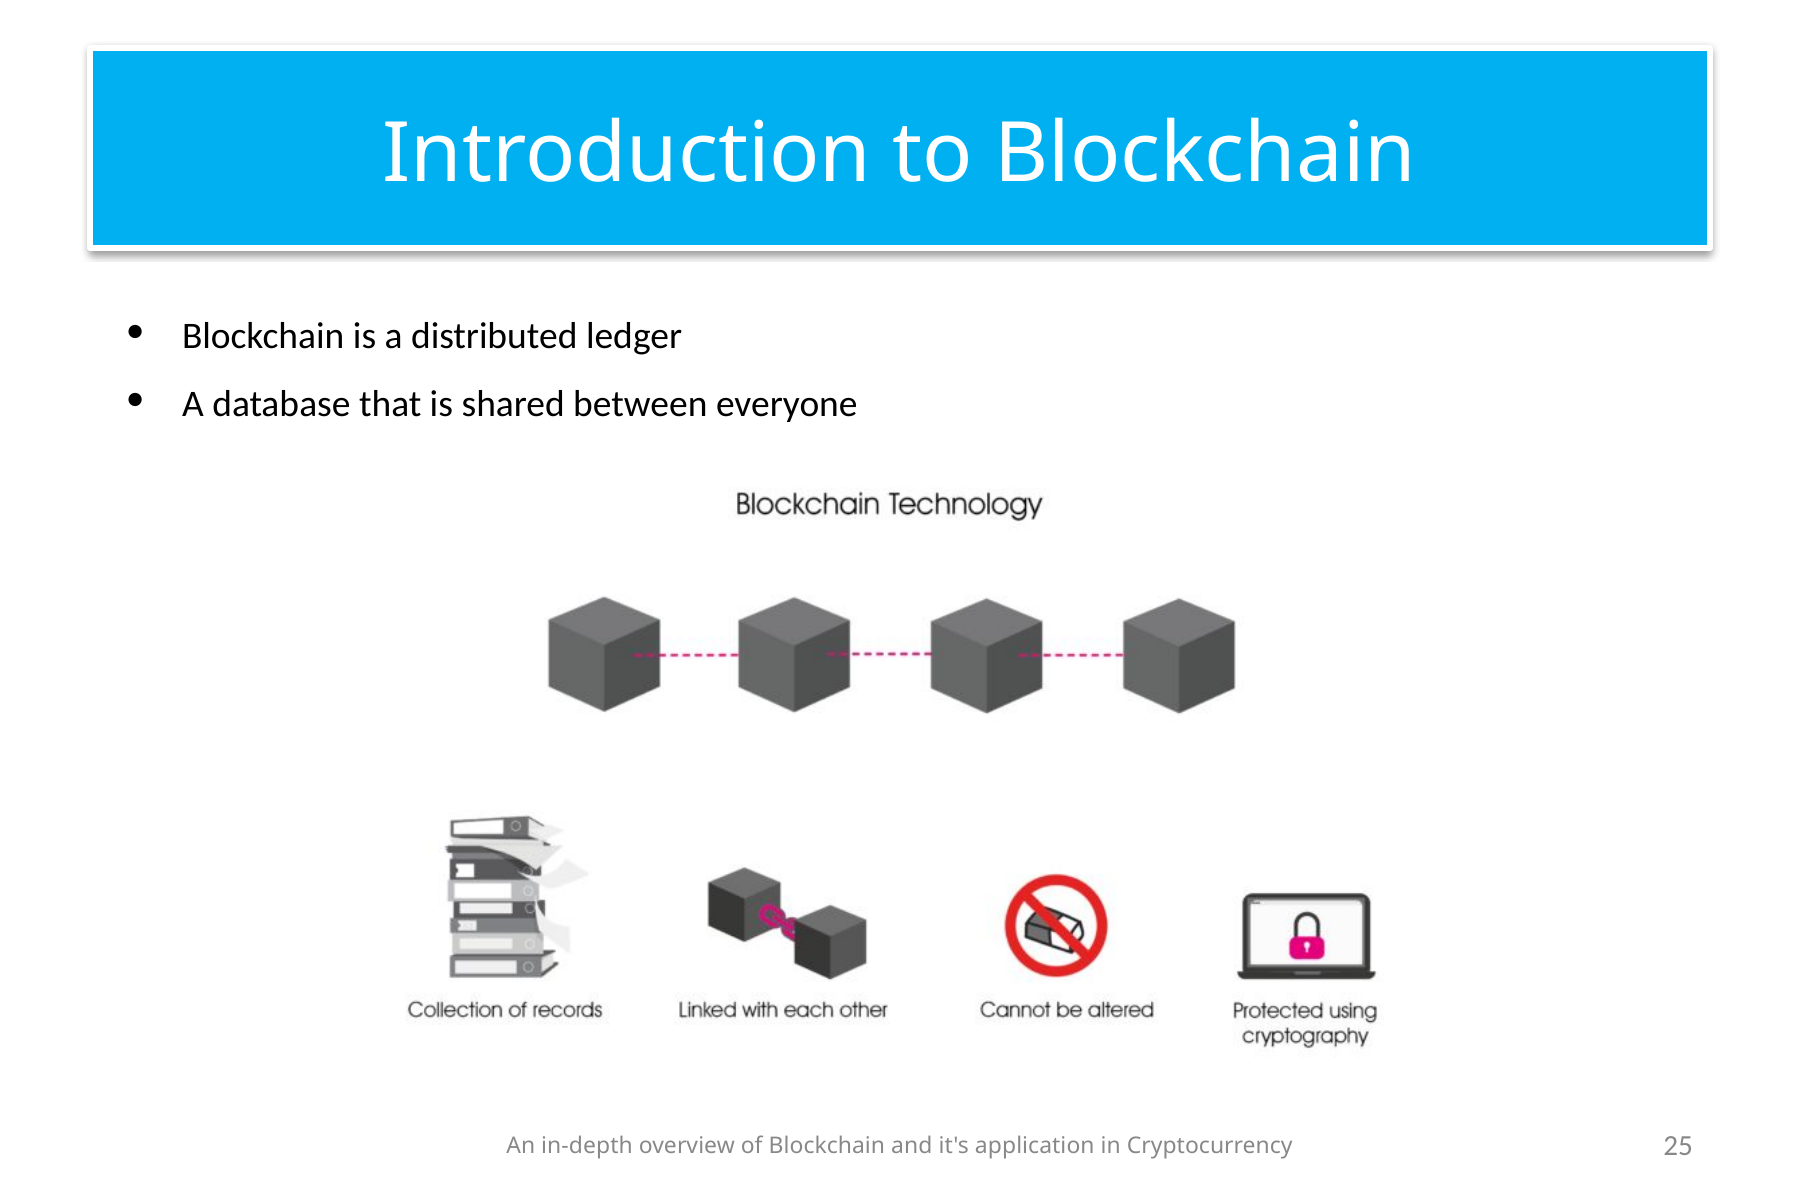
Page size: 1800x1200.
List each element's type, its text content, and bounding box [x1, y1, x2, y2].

list Blockchain is a distributed ledger A database that is shared between everyone [90, 279, 1710, 1072]
footer An in-depth overview of Blockchain and it's application in Cryptocurrency [384, 1112, 1290, 1177]
title Introduction to Blockchain [90, 48, 1710, 249]
picture [384, 466, 1416, 1073]
slide_number 25 [1290, 1112, 1710, 1177]
